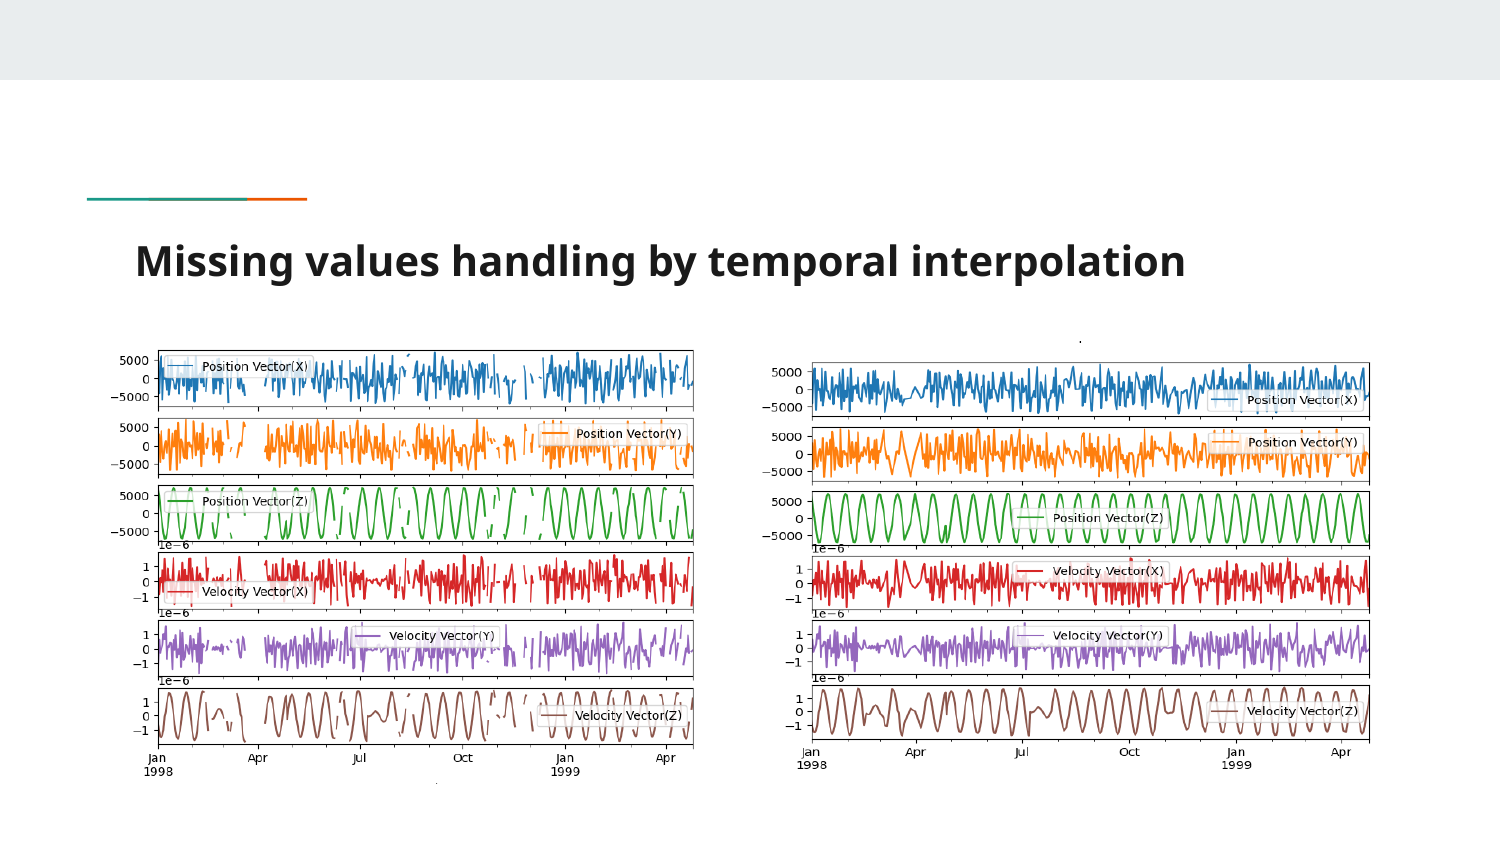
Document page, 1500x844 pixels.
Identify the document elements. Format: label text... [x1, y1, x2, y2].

title Missing values handling by temporal interpolation [119, 216, 1381, 305]
picture [749, 331, 1404, 775]
picture [111, 331, 719, 784]
